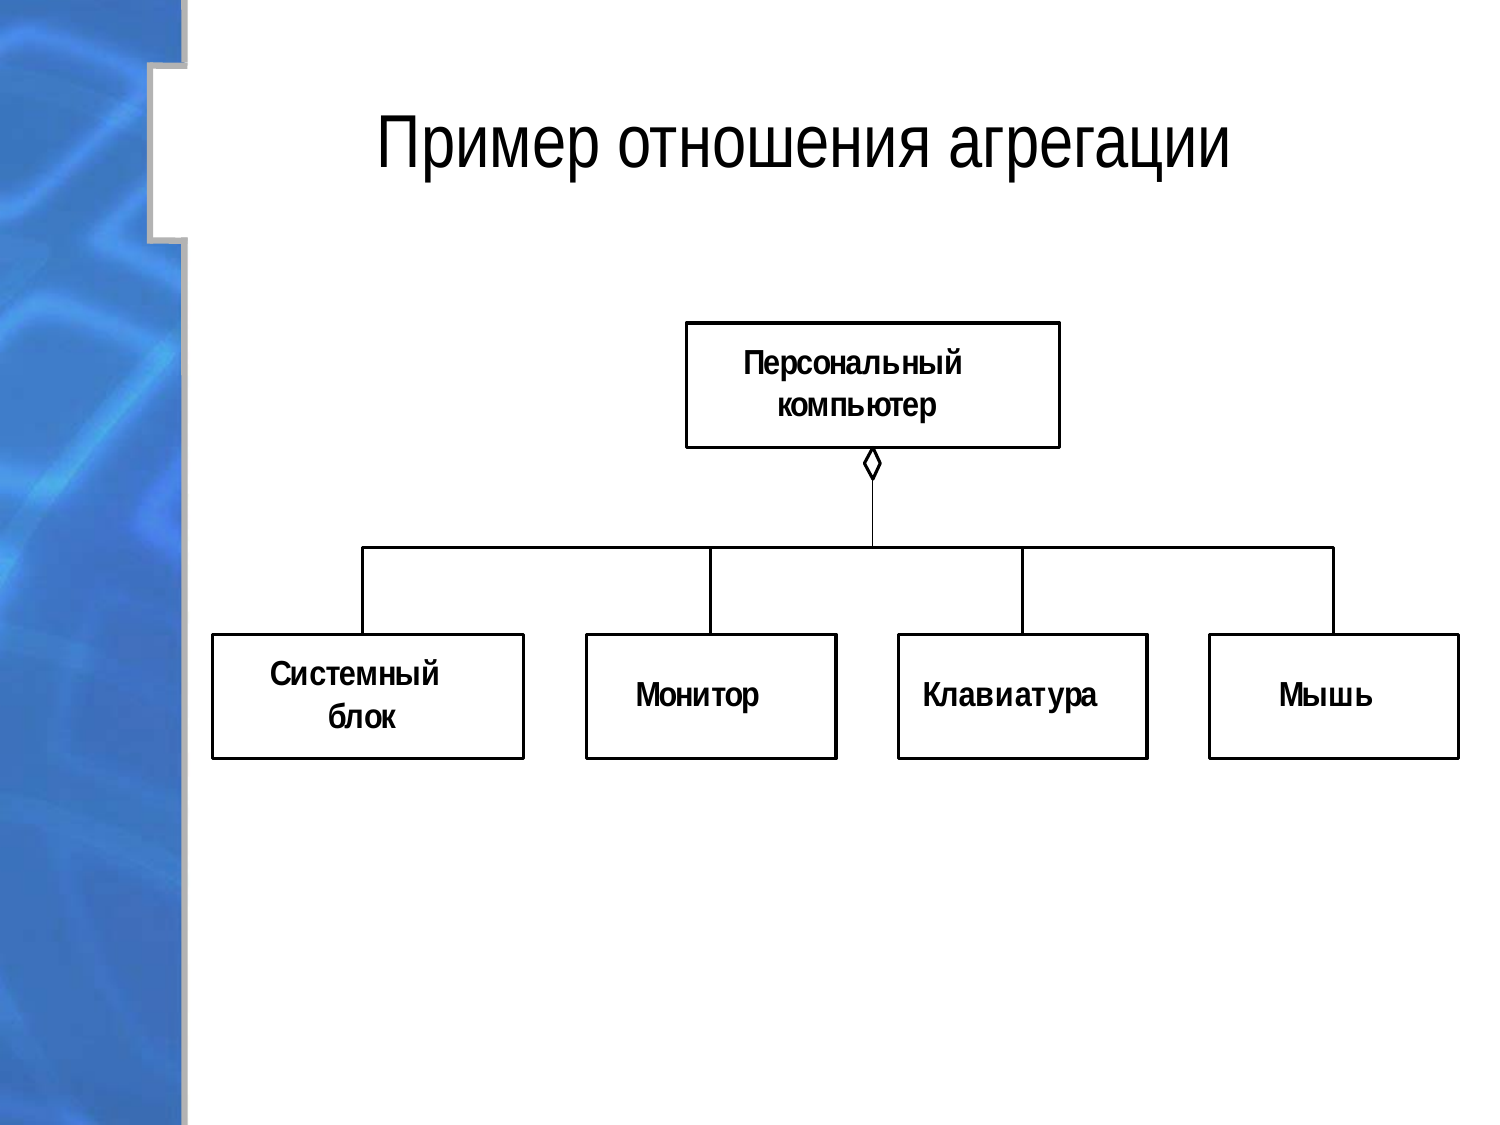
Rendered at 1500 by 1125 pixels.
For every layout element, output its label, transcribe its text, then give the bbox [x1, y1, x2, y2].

picture [188, 0, 1500, 1125]
picture [0, 0, 181, 1125]
title Пример отношения агрегации [159, 90, 1452, 186]
